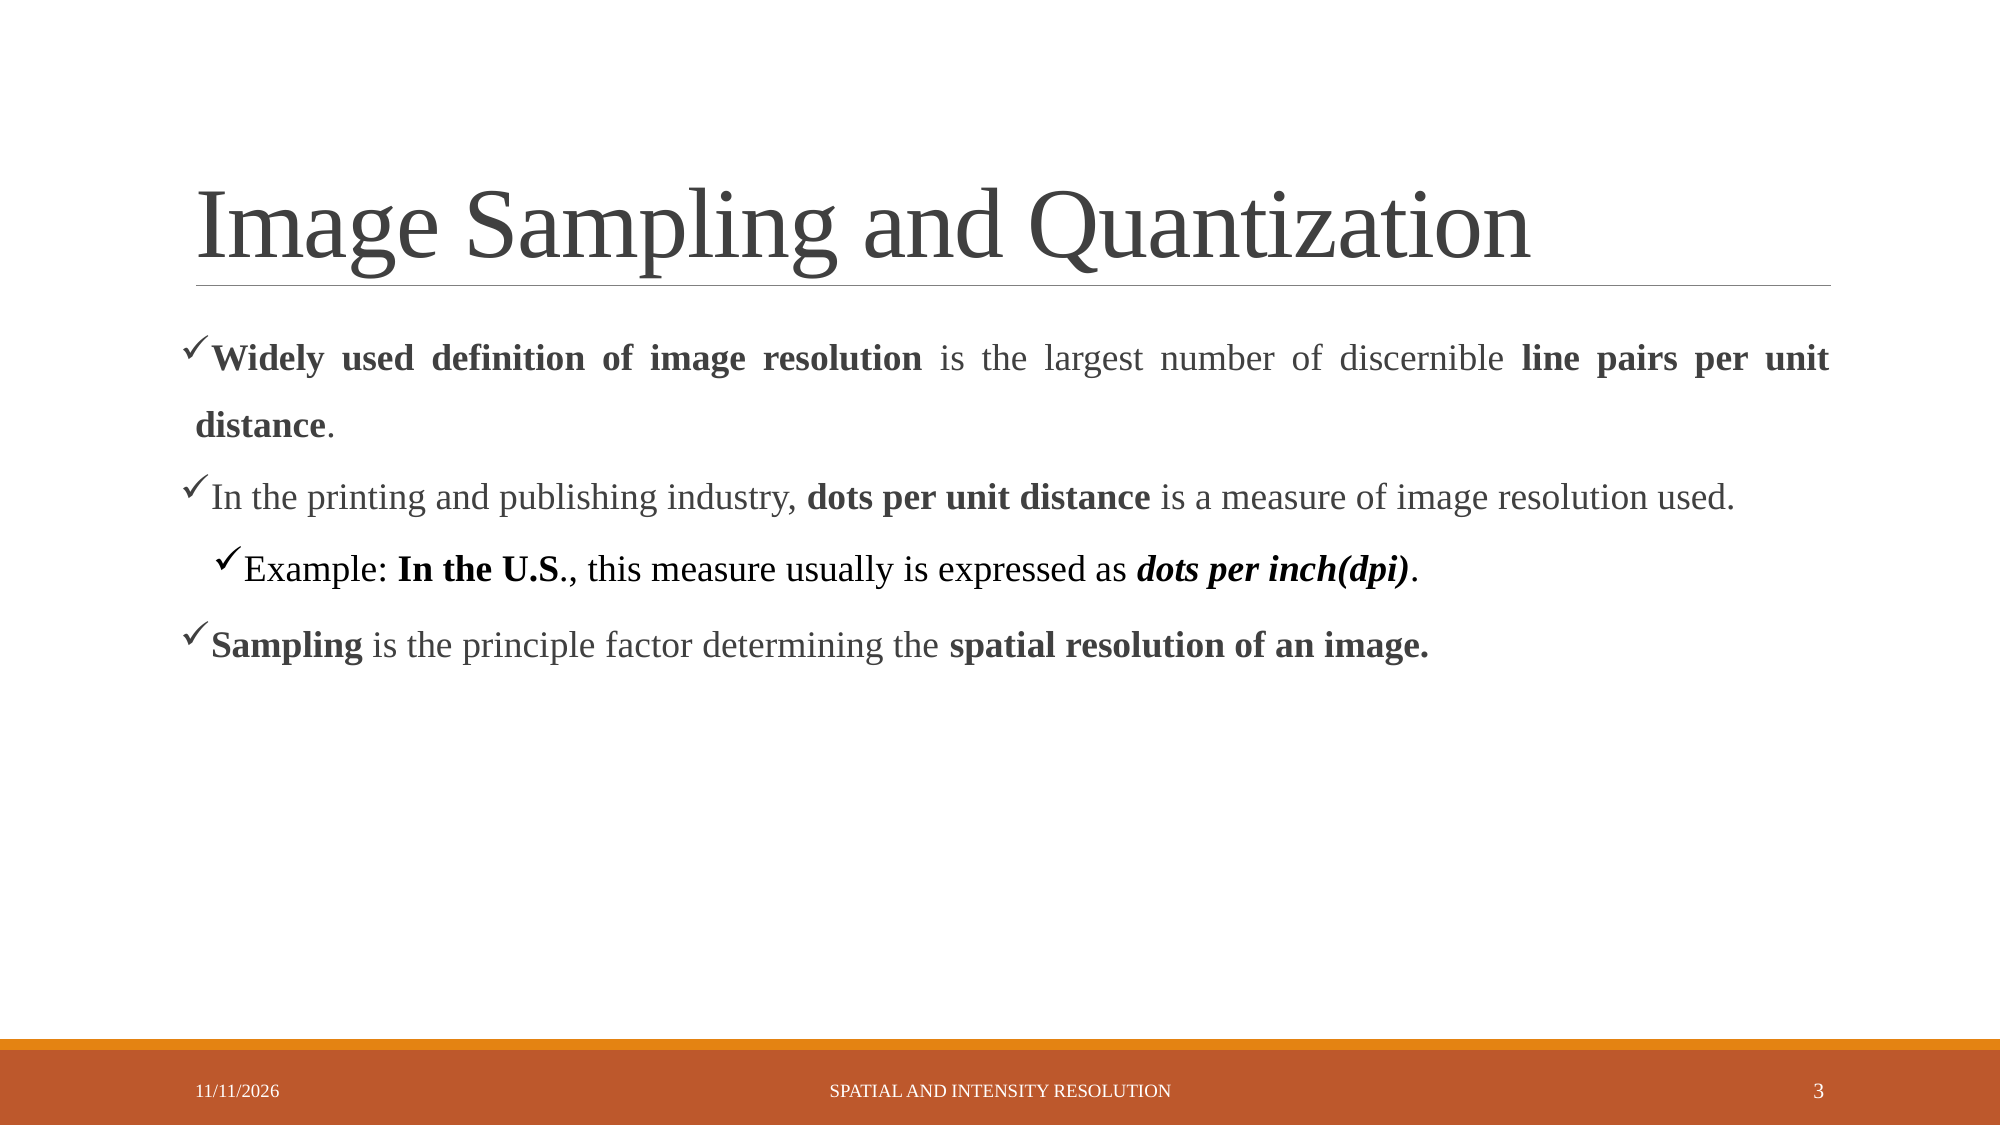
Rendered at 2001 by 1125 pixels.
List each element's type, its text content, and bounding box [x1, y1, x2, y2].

footer Spatial and Intensity Resolution [604, 1059, 1396, 1120]
list Widely used definition of image resolution is the largest number of discernible line pairs per unit distance. In the printing and publishing industry, dots per unit distance is a measure of image resolution used. Example: In the U.S., this measure usually is expressed as dots per inch(dpi). Sampling is the principle factor determining the spatial resolution of an image. [180, 302, 1830, 963]
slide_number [180, 1059, 586, 1120]
title Image Sampling and Quantization [180, 47, 1830, 285]
slide_number 3 [1624, 1059, 1840, 1120]
